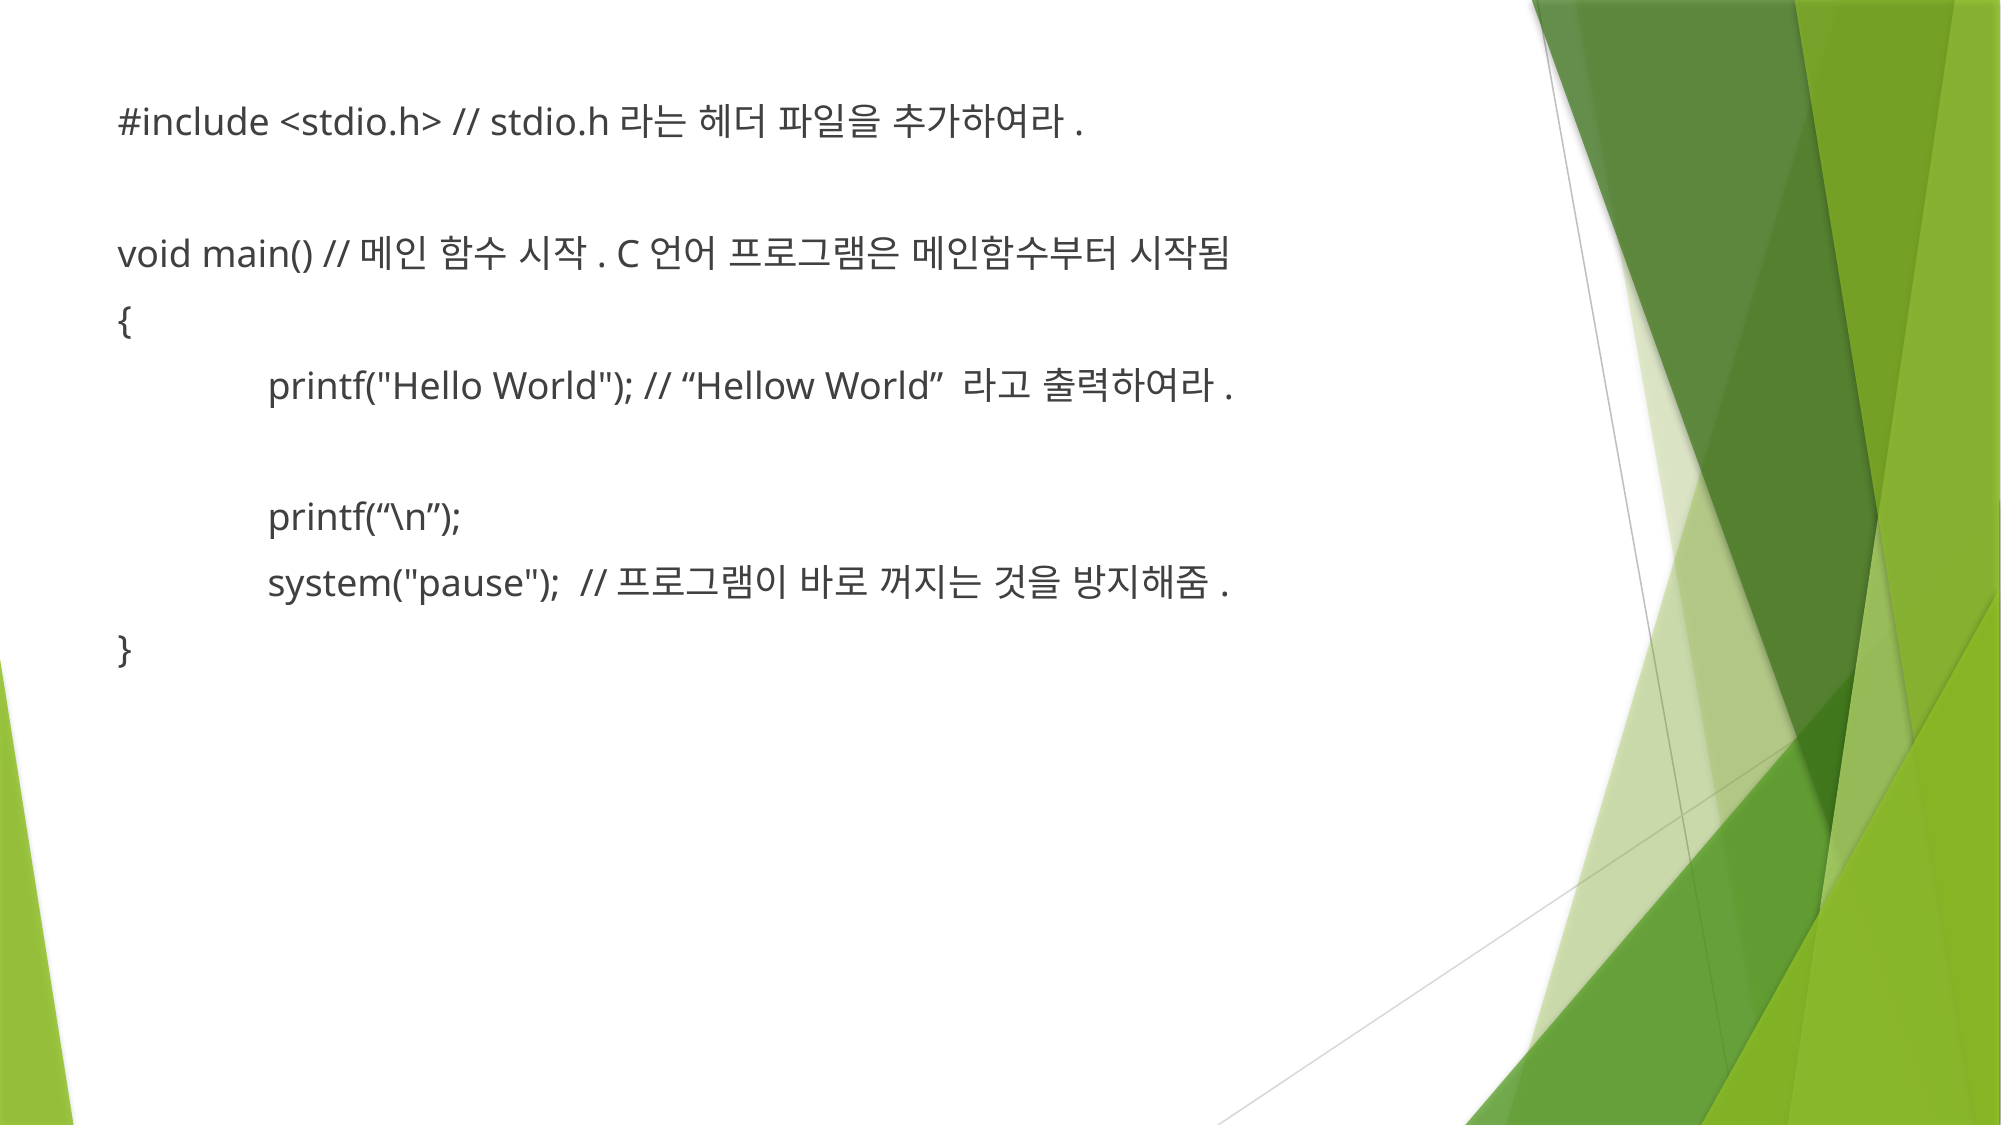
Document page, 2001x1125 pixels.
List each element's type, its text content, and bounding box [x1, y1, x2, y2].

list #include <stdio.h> // stdio.h라는 헤더 파일을 추가하여라. void main() //메인 함수 시작. C언어 프로그램은 메인함수부터 시작됨 { printf("Hello World"); // “Hellow World” 라고 출력하여라. printf(“\n”); system("pause"); //프로그램이 바로 꺼지는 것을 방지해줌. } [102, 90, 1513, 1075]
